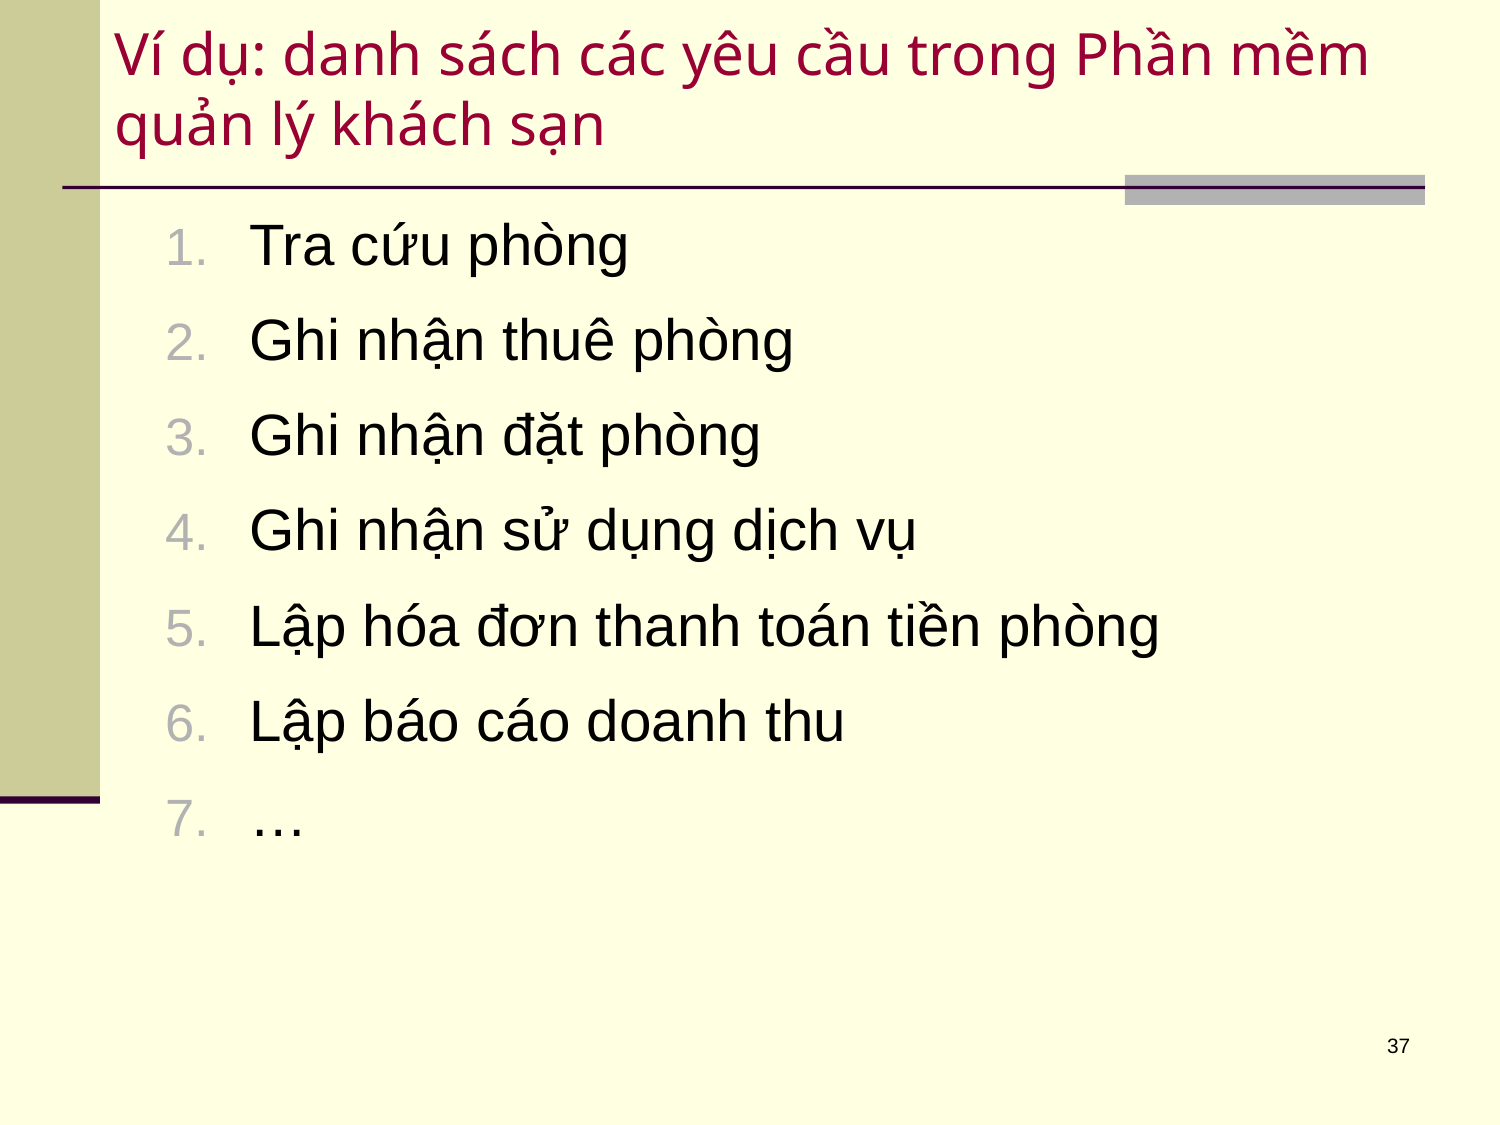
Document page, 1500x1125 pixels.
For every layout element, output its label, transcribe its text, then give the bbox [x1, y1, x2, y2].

list Tra cứu phòng Ghi nhận thuê phòng Ghi nhận đặt phòng Ghi nhận sử dụng dịch vụ Lập hóa đơn thanh toán tiền phòng Lập báo cáo doanh thu … [150, 200, 1425, 981]
slide_number 37 [1112, 1025, 1425, 1100]
title Ví dụ: danh sách các yêu cầu trong Phần mềm quản lý khách sạn [99, 0, 1500, 175]
